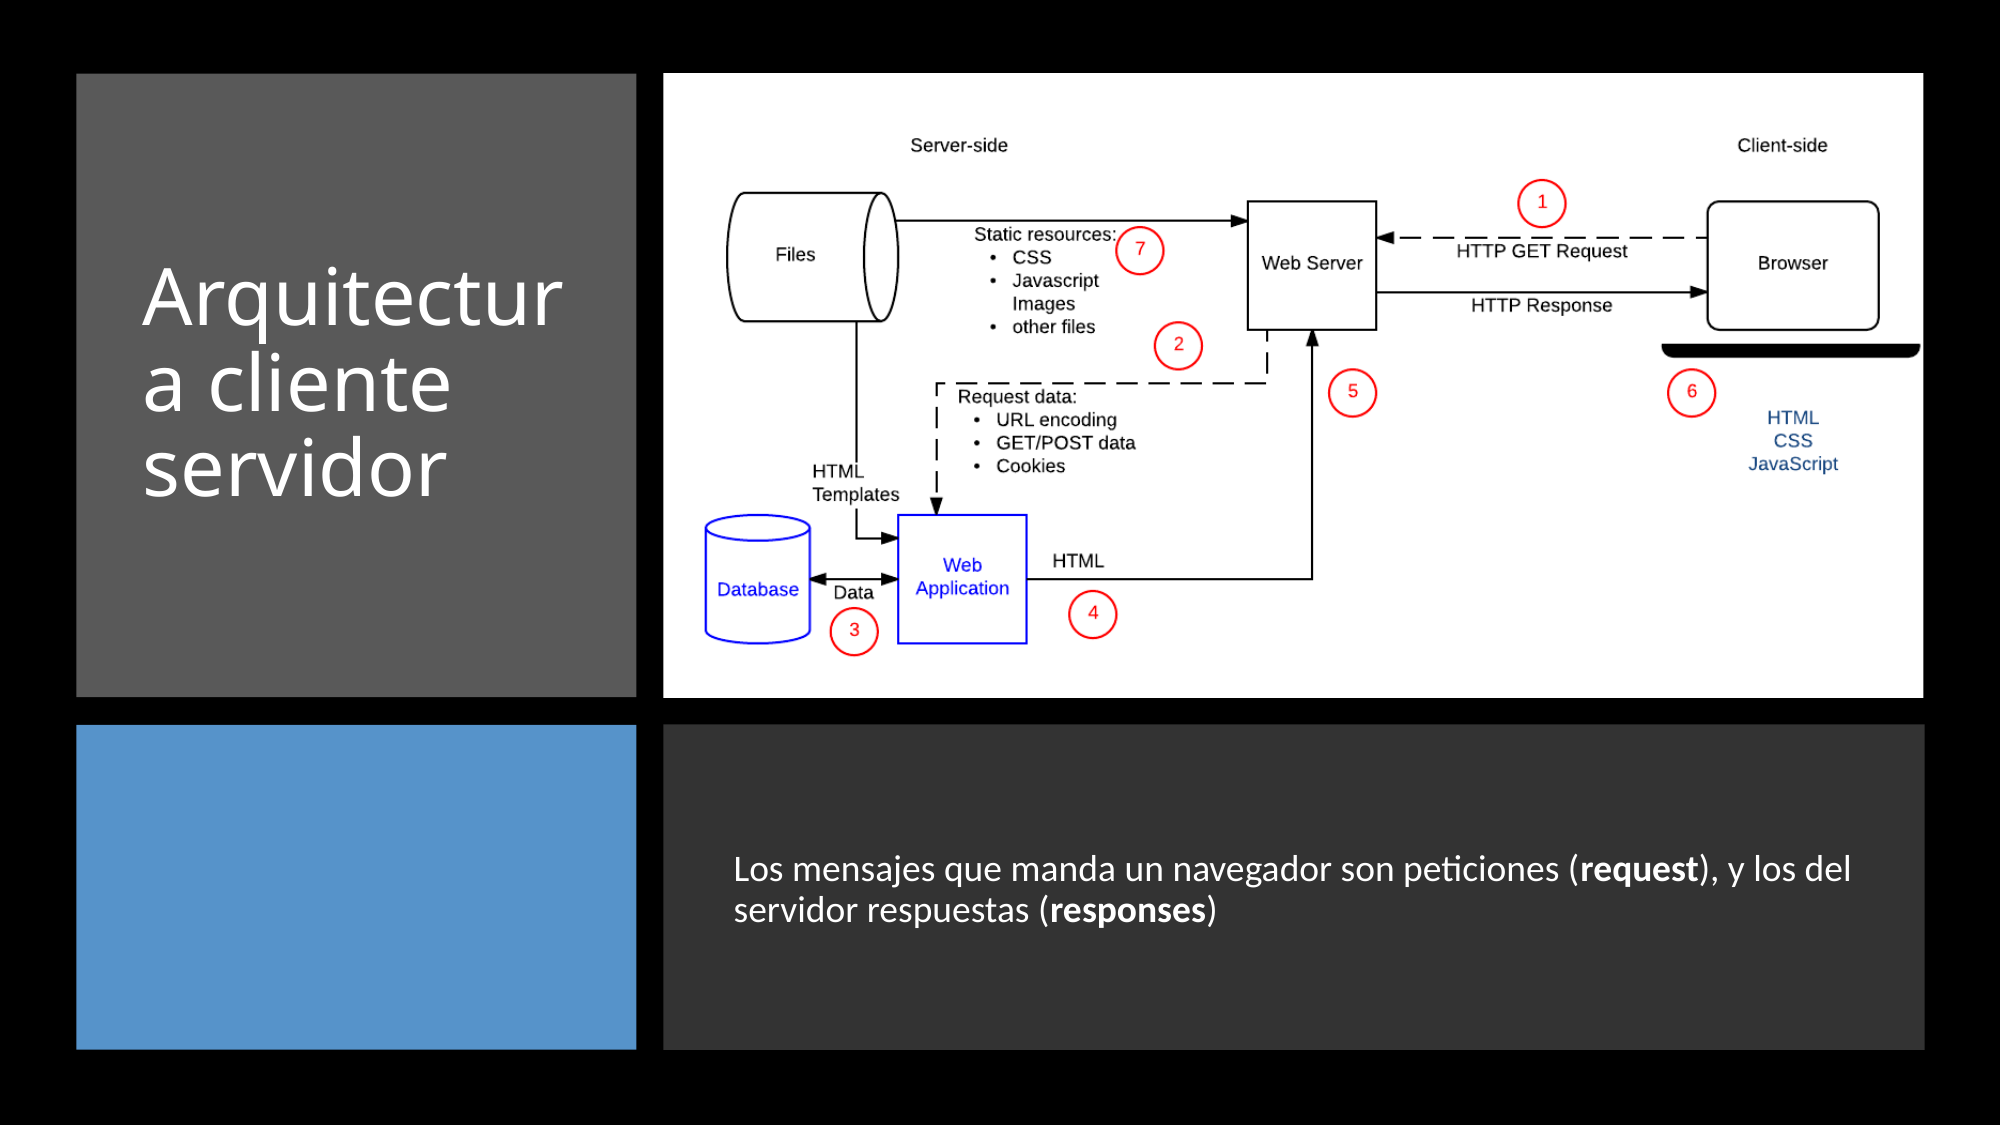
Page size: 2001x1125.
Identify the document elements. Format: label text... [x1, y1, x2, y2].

picture [663, 73, 1924, 698]
title Arquitectura cliente servidor [127, 120, 595, 652]
text_box [75, 72, 637, 698]
text_box [75, 724, 637, 1051]
text_box [662, 723, 1926, 1051]
text_box Los mensajes que manda un navegador son peticiones (request), y los del servidor respuestas (responses) [718, 761, 1873, 1019]
